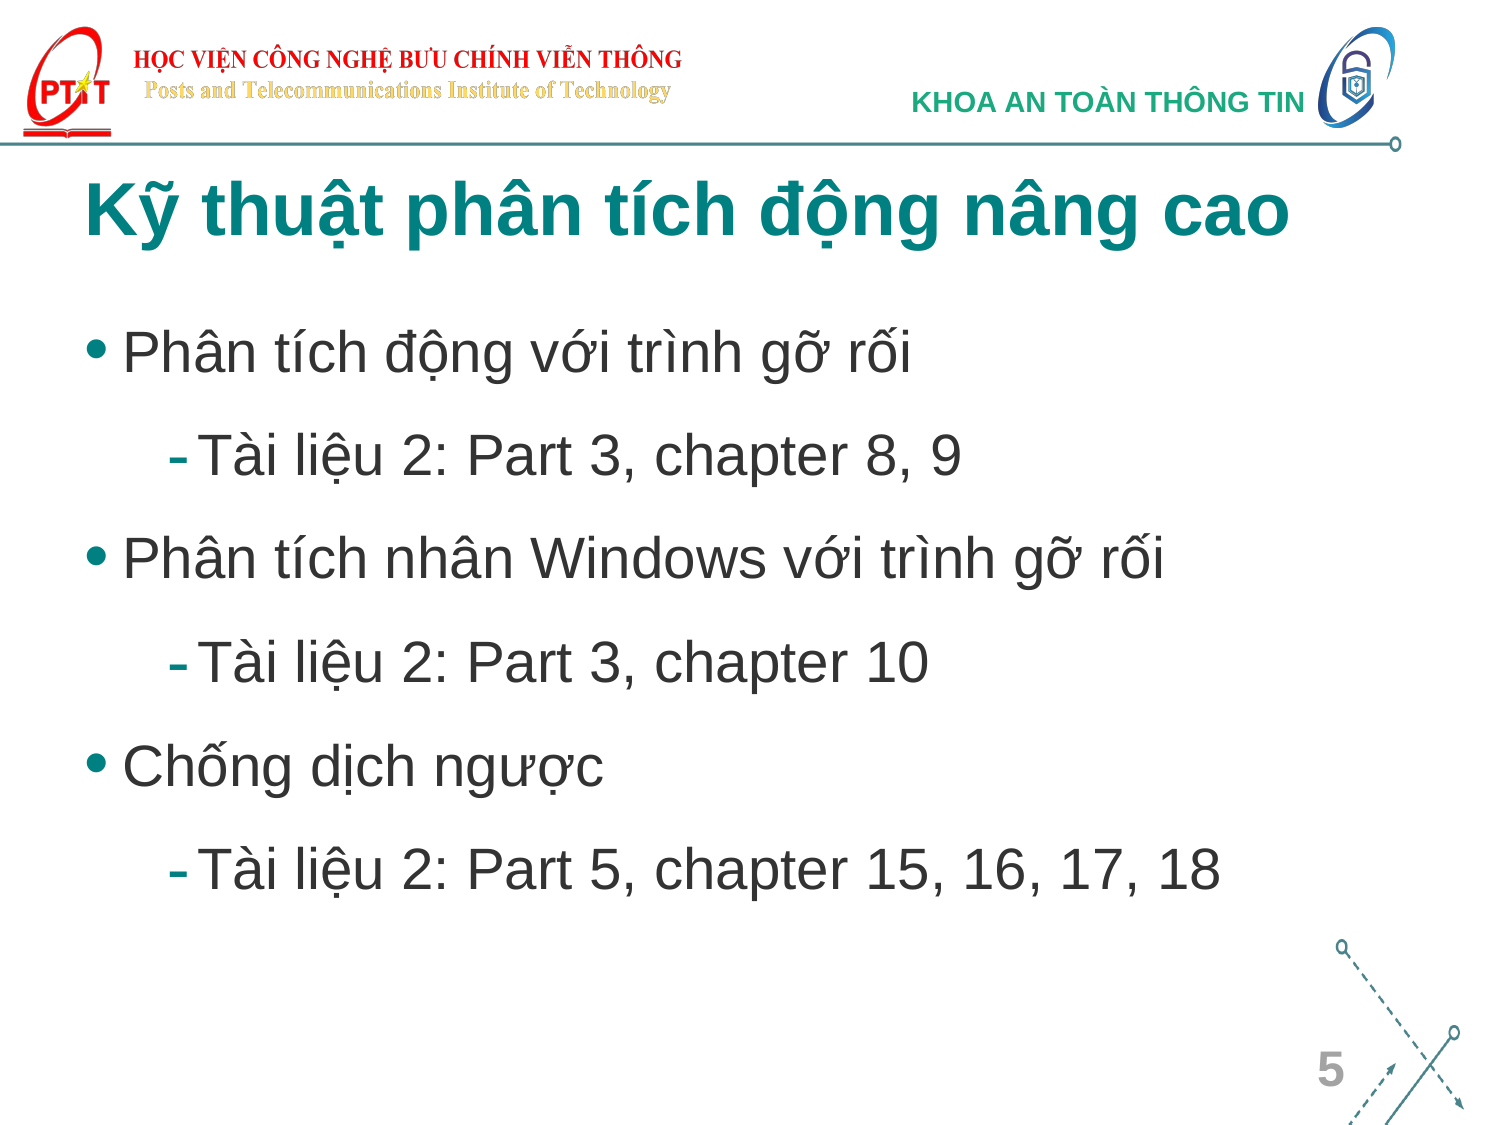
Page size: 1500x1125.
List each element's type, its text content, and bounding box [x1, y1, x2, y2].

picture [0, 18, 695, 147]
picture [1318, 27, 1395, 128]
title Kỹ thuật phân tích động nâng cao [69, 163, 1398, 261]
list Phân tích động với trình gỡ rối Tài liệu 2: Part 3, chapter 8, 9 Phân tích nhân Windows với trình gỡ rối Tài liệu 2: Part 3, chapter 10 Chống dịch ngược Tài liệu 2: Part 5, chapter 15, 16, 17, 18 [69, 285, 1307, 1010]
